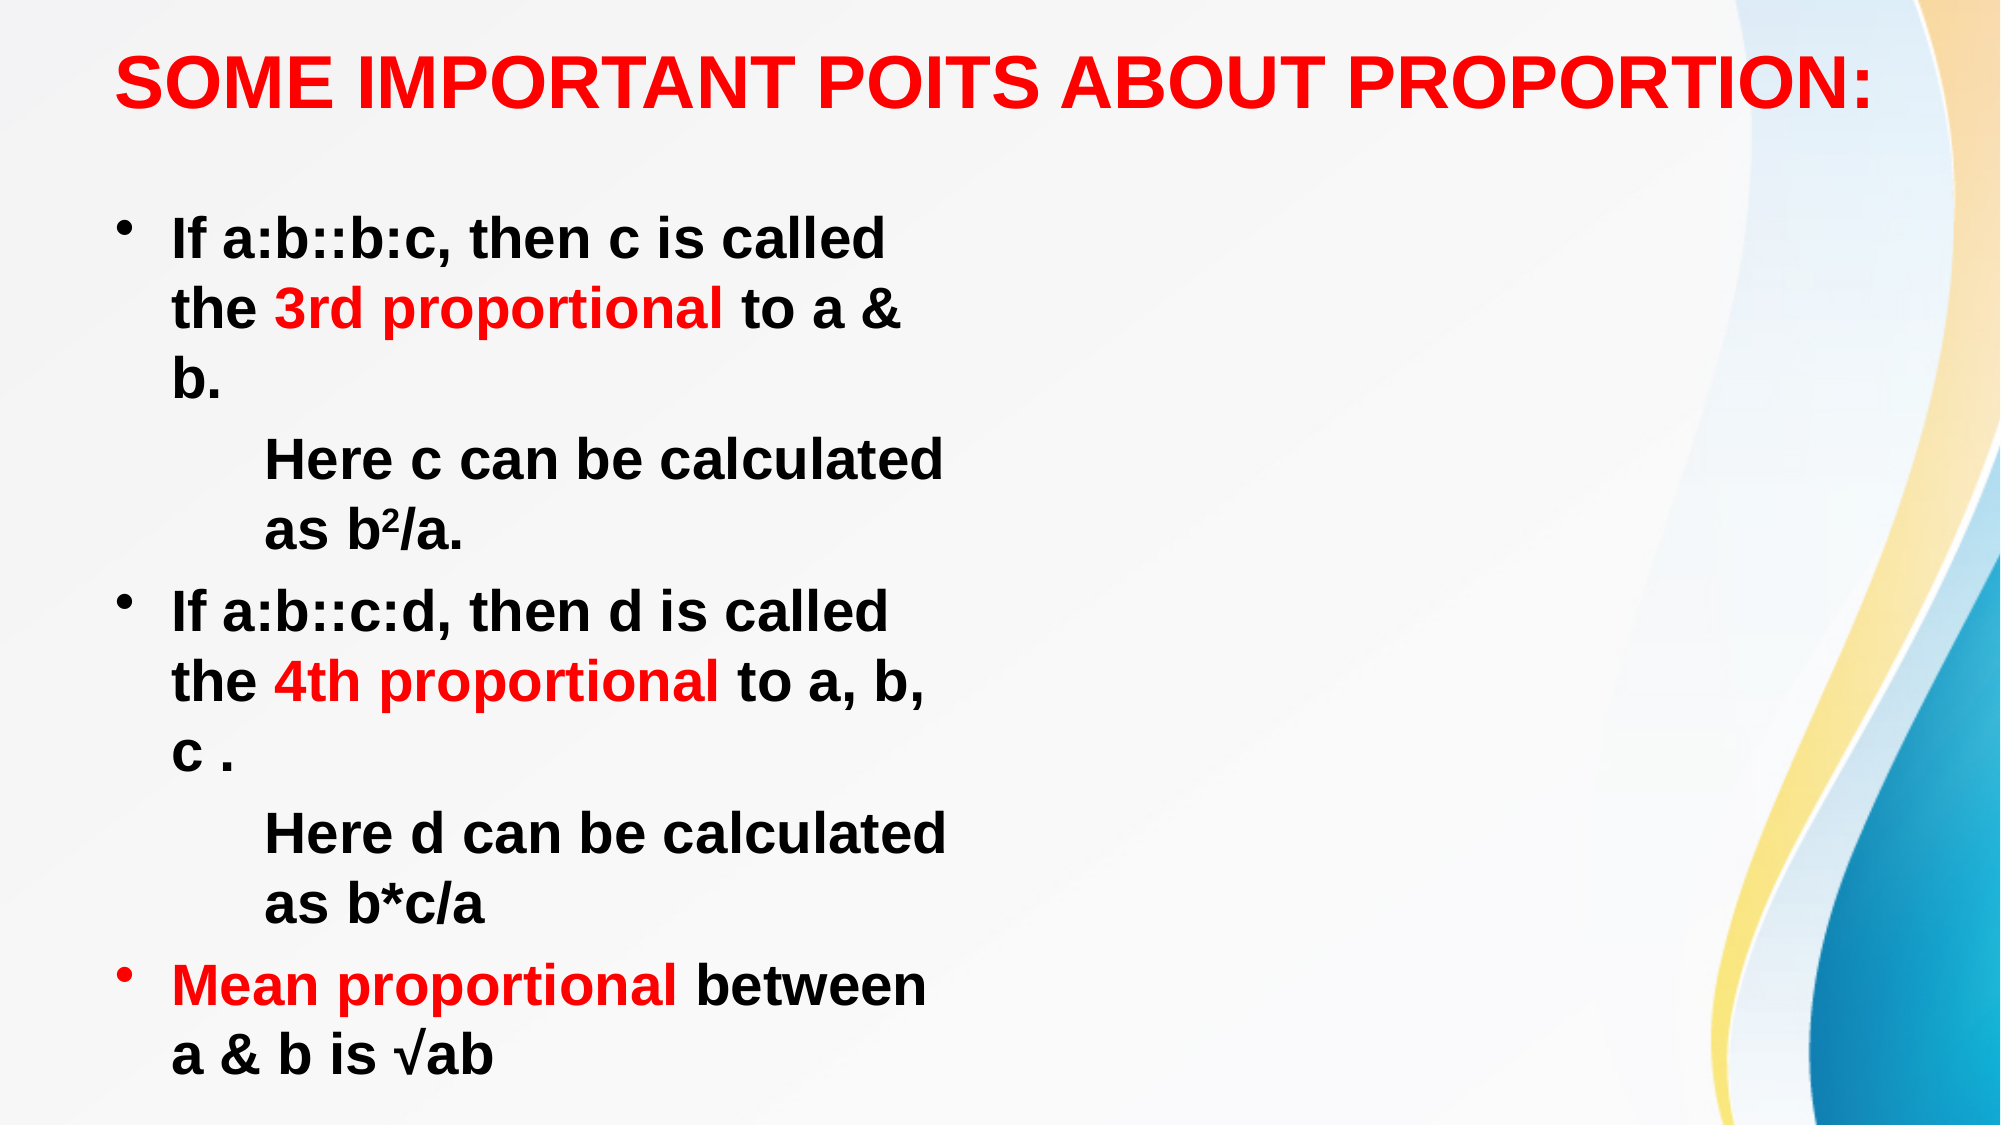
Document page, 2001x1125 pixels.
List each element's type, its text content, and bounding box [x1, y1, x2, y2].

title SOME IMPORTANT POITS ABOUT PROPORTION: [99, 30, 1901, 127]
list If a:b::b:c, then c is called the 3rd proportional to a & b. Here c can be calculated as b2/a. If a:b::c:d, then d is called the 4th proportional to a, b, c . Here d can be calculated as b*c/a Mean proportional between a & b is √ab [99, 192, 984, 1006]
picture [0, 0, 2001, 1125]
